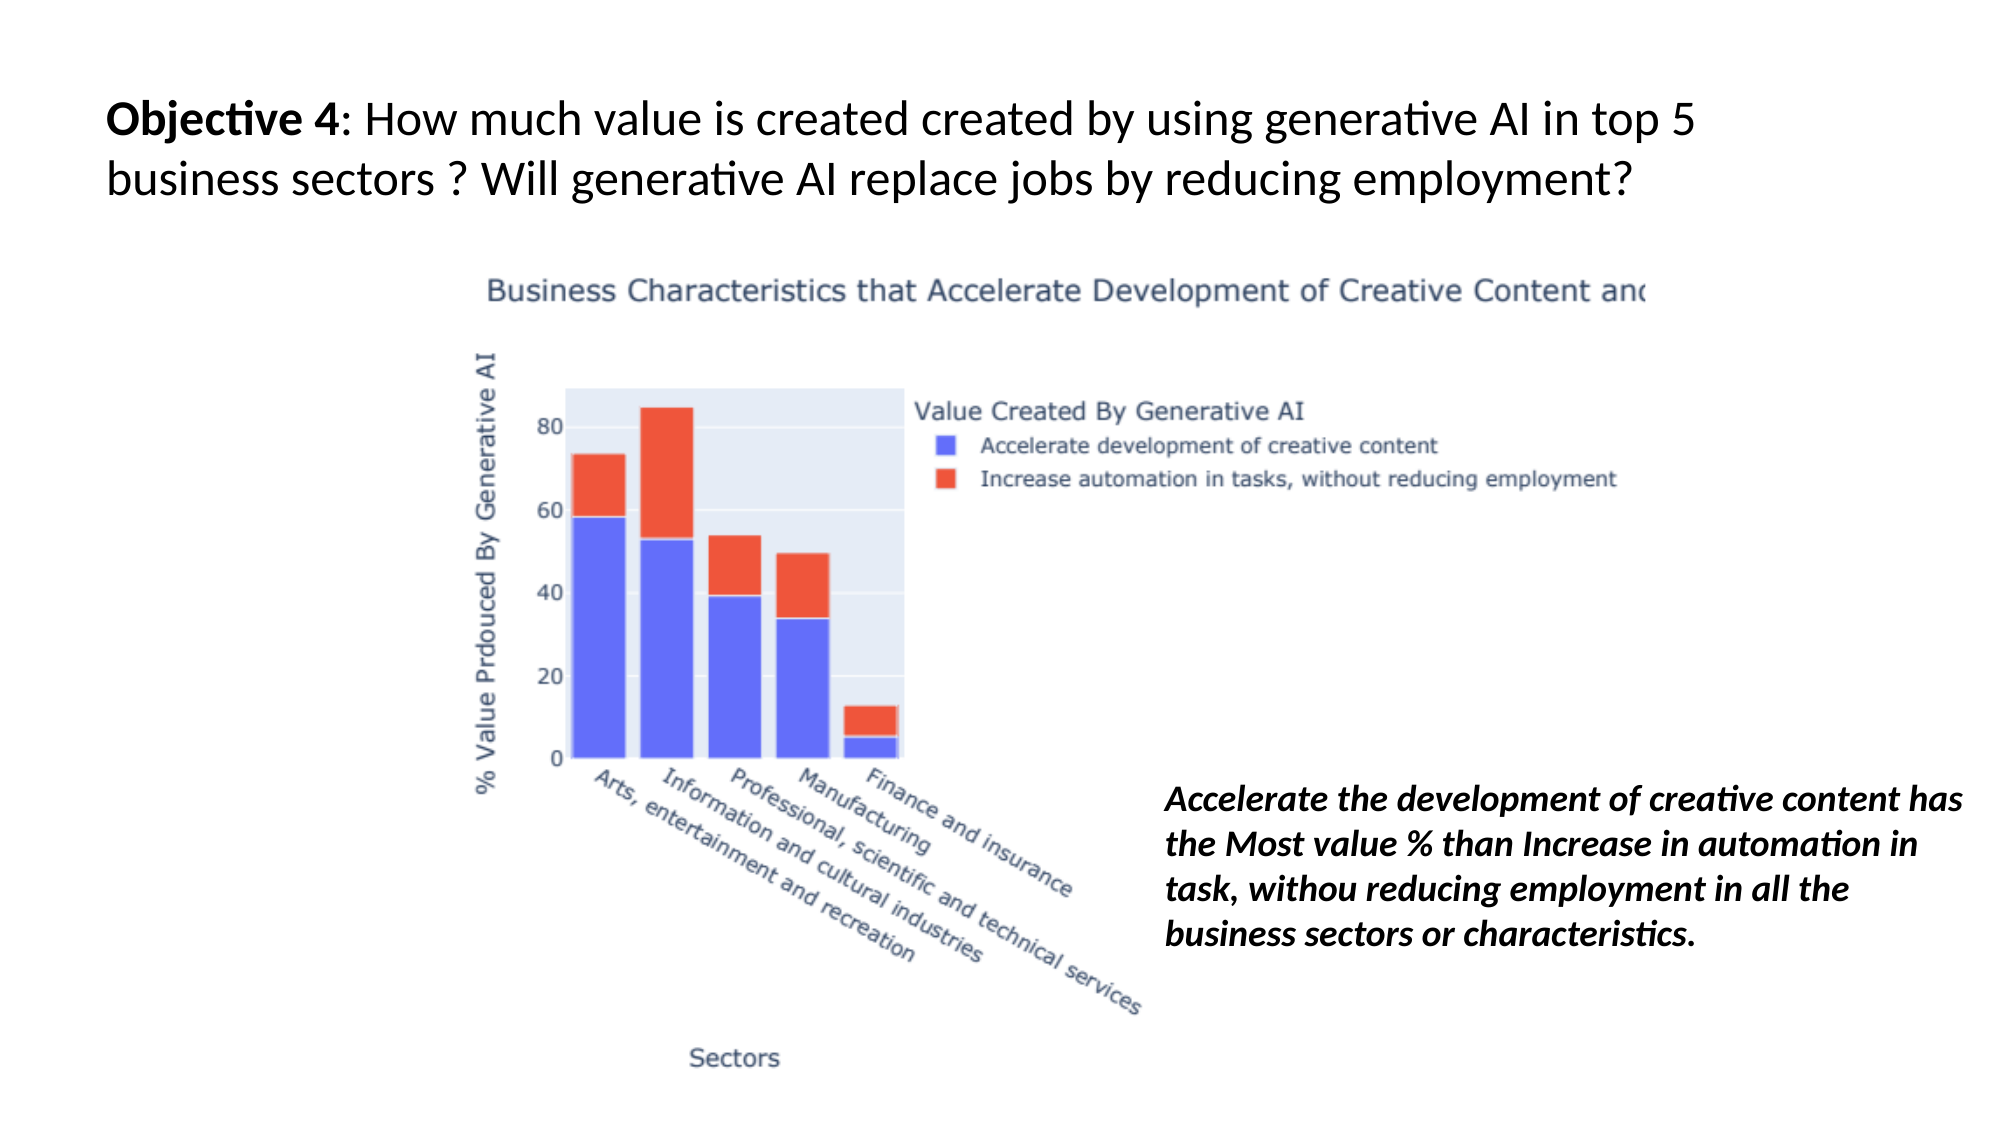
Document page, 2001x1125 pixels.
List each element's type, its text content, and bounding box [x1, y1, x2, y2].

text_box Objective 4: How much value is created created by using generative AI in top 5 business sectors ? Will generative AI replace jobs by reducing employment? [91, 77, 1850, 213]
text_box Accelerate the development of creative content has the Most value % than Increase in automation in task, withou reducing employment in all the business sectors or characteristics. [1646, 766, 2000, 962]
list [426, 214, 1646, 1085]
